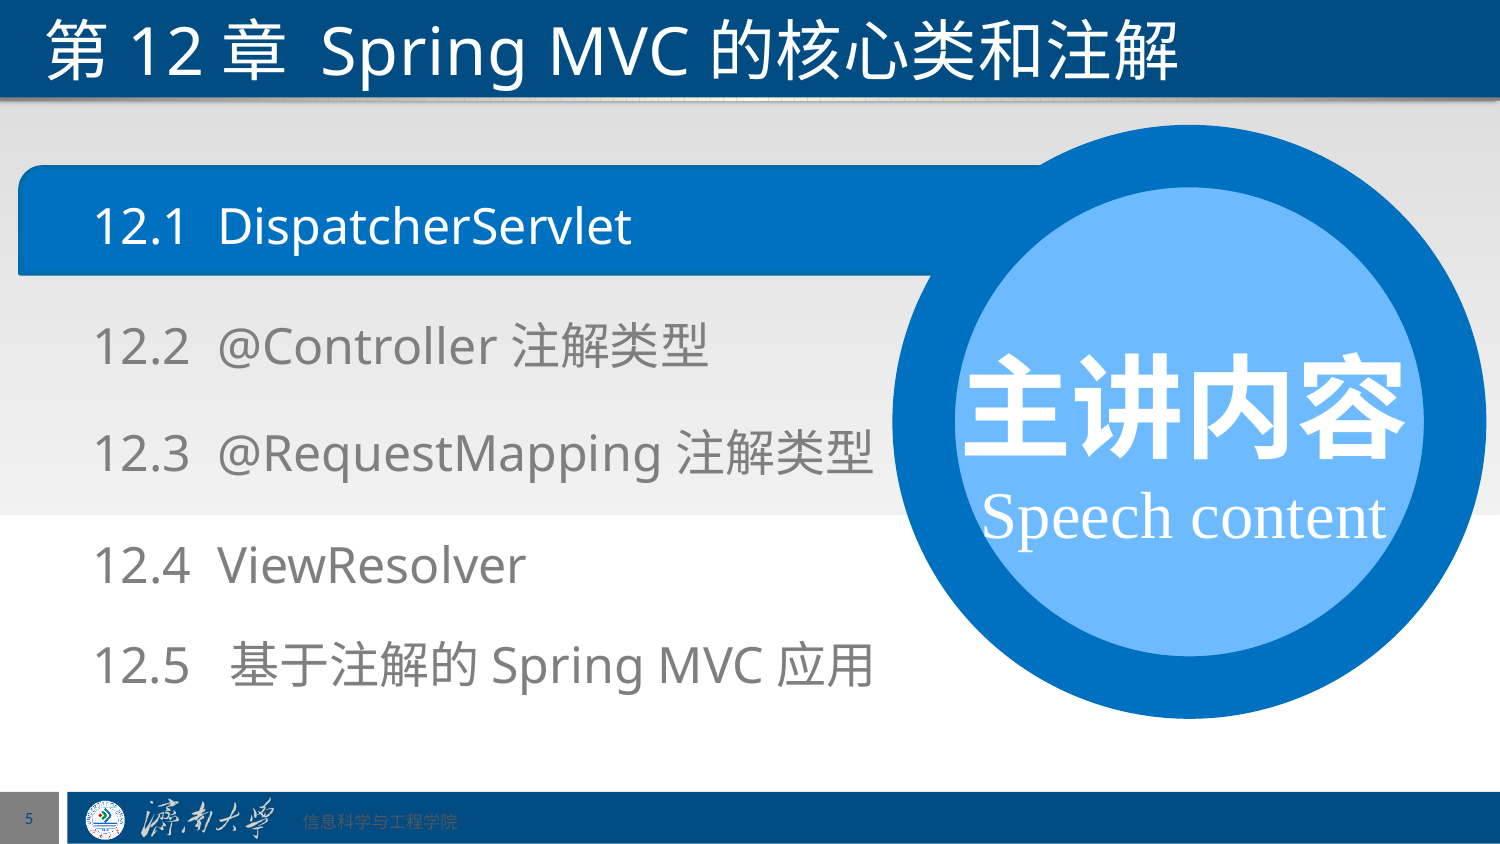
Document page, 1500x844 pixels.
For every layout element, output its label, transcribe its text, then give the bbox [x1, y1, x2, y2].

text_box 主讲内容 [391, 98, 1083, 134]
title 第12章 Spring MVC的核心类和注解 [0, 0, 1500, 98]
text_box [19, 155, 1500, 688]
picture [85, 800, 125, 840]
